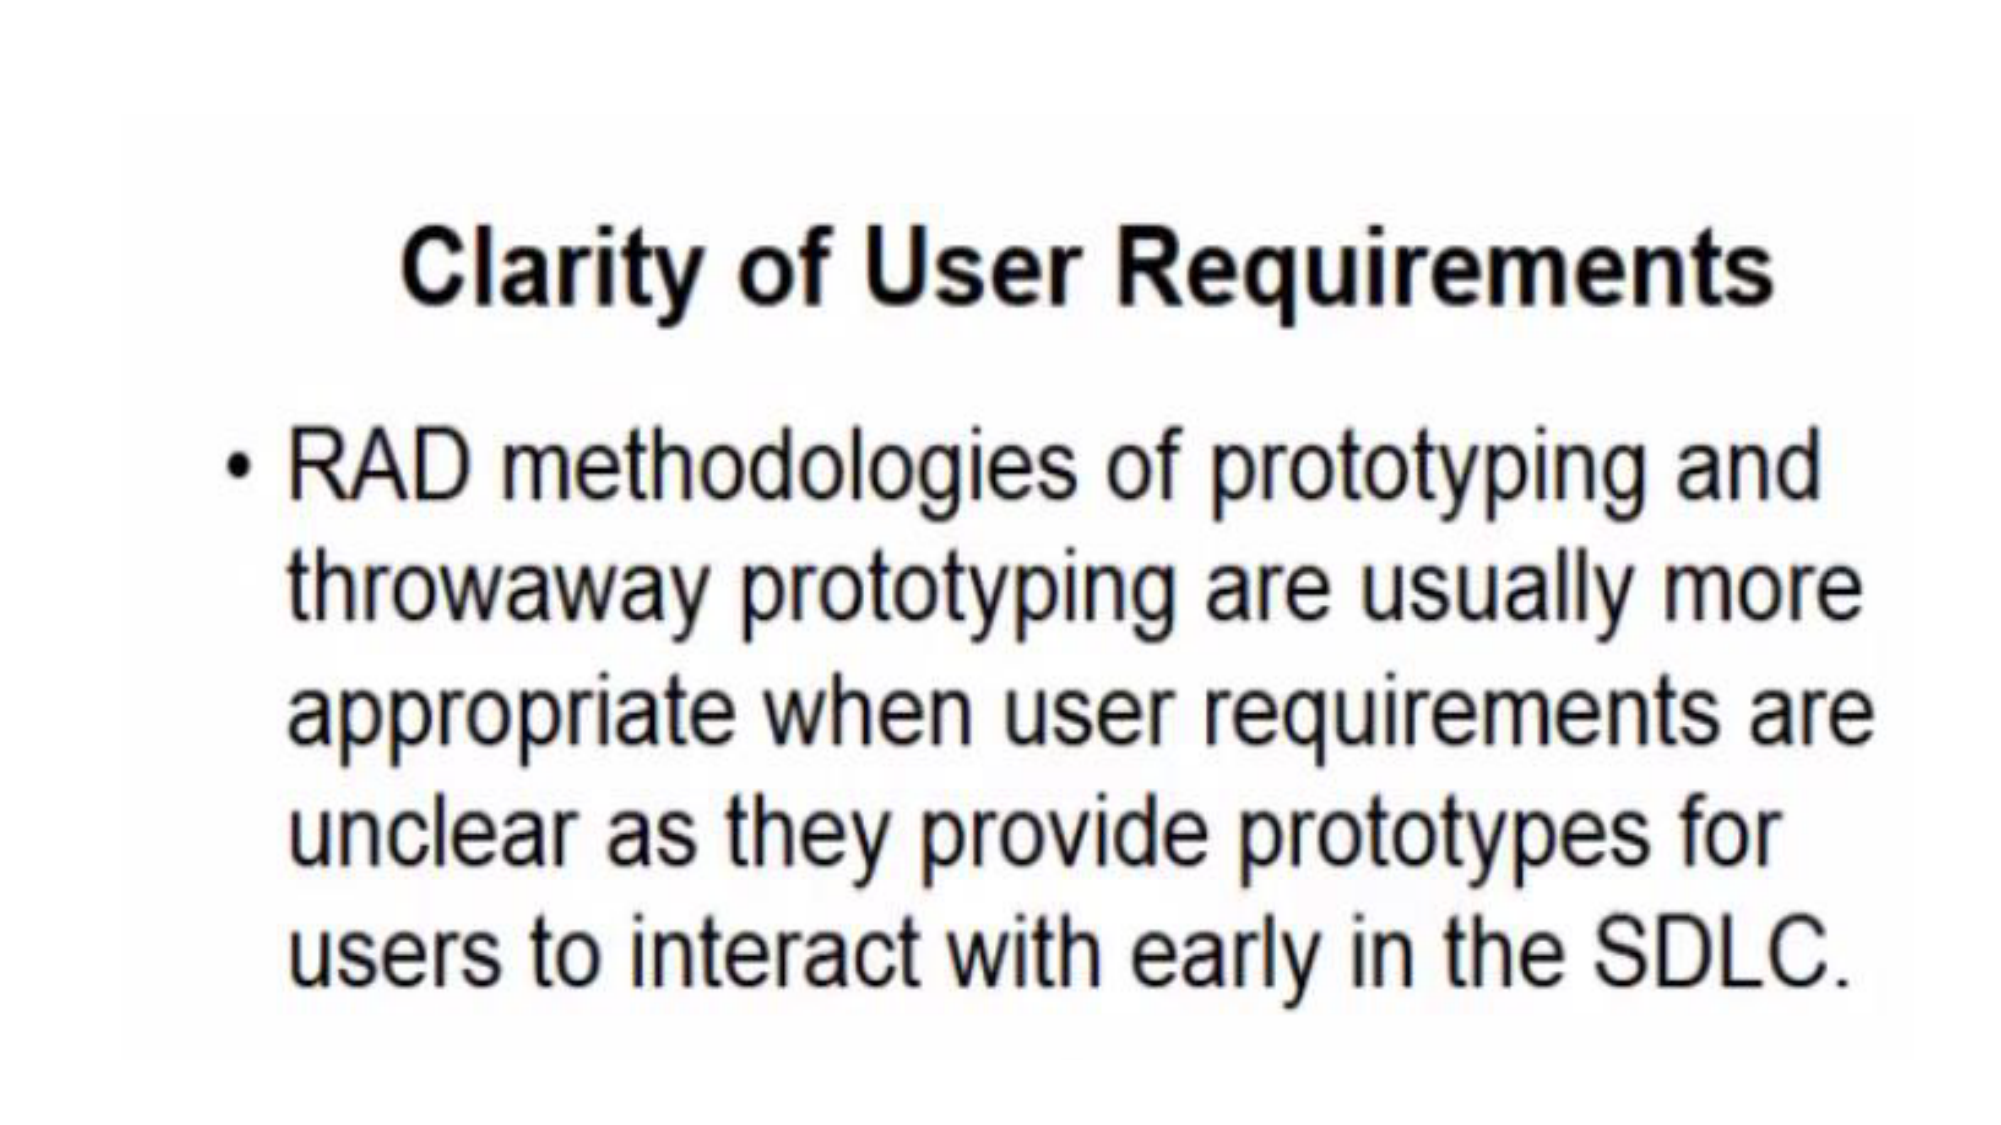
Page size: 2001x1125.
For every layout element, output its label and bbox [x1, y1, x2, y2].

list [121, 114, 1914, 1060]
